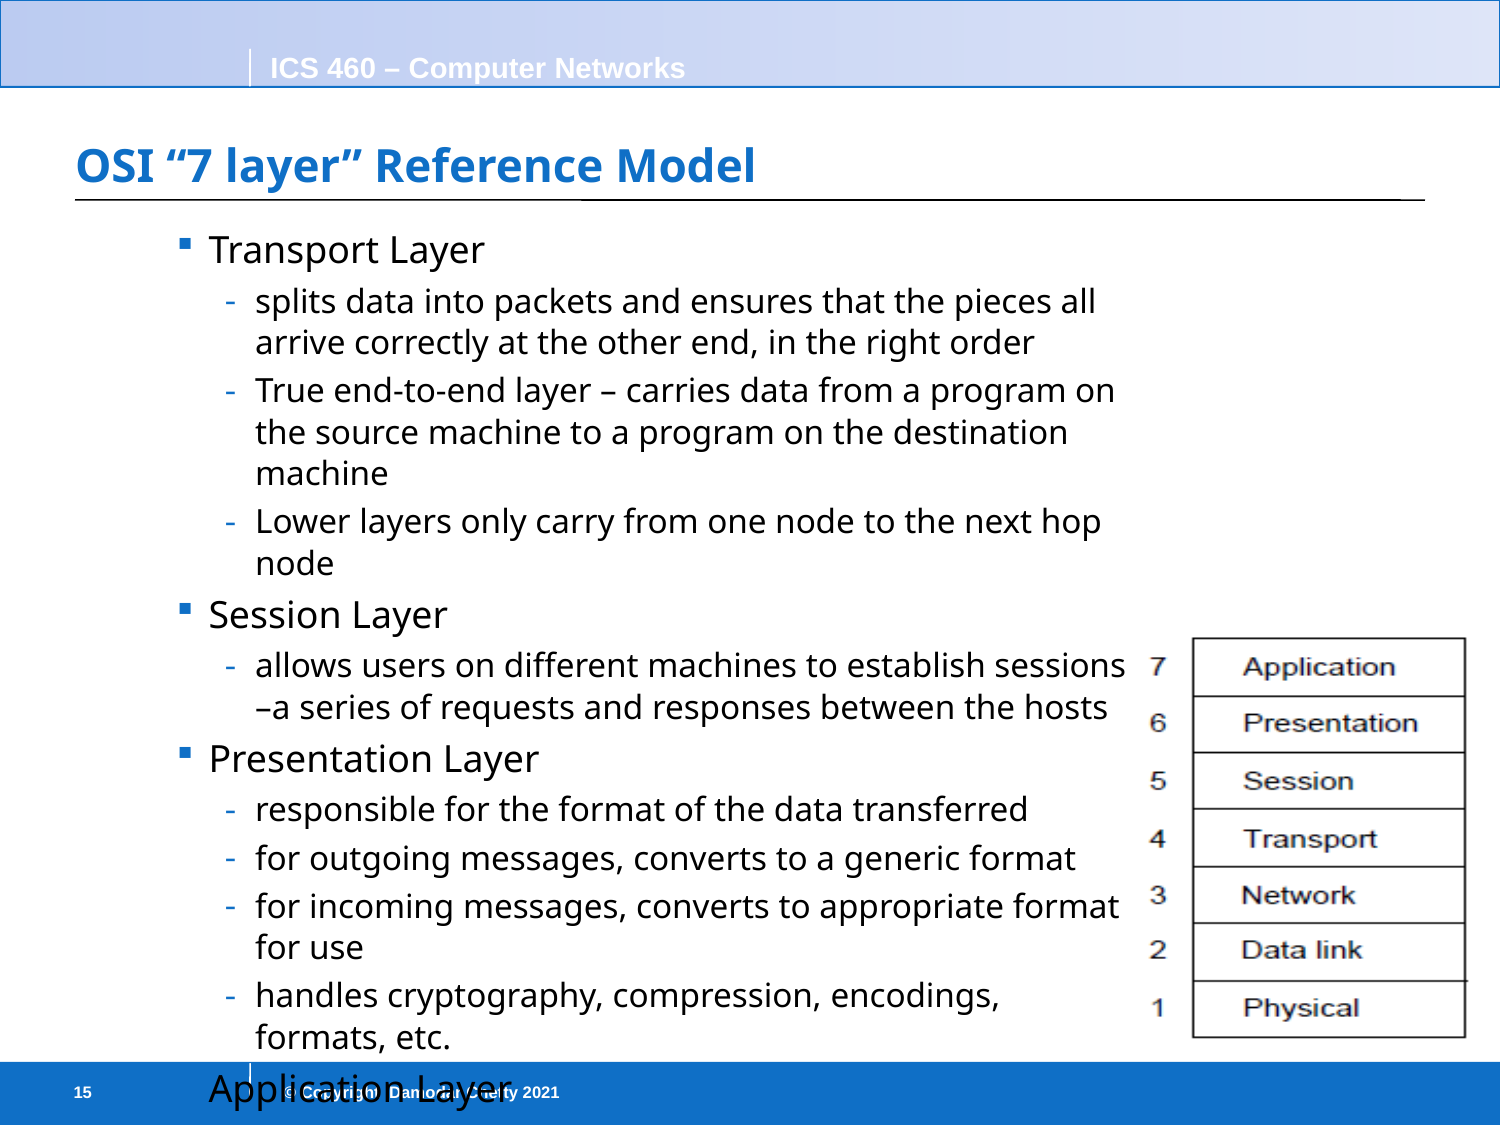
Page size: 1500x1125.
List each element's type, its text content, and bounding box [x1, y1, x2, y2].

list Transport Layer splits data into packets and ensures that the pieces all arrive correctly at the other end, in the right order True end-to-end layer – carries data from a program on the source machine to a program on the destination machine Lower layers only carry from one node to the next hop node Session Layer allows users on different machines to establish sessions –a series of requests and responses between the hosts Presentation Layer responsible for the format of the data transferred for outgoing messages, converts to a generic format for incoming messages, converts to appropriate format for use handles cryptography, compression, encodings, formats, etc. Application Layer contains protocols needed by users (HTTP, SMTP, NNTP, etc.) [74, 216, 1138, 1025]
picture [1137, 635, 1472, 1043]
title OSI “7 layer” Reference Model [74, 90, 1426, 200]
slide_number 15 [49, 1070, 251, 1125]
